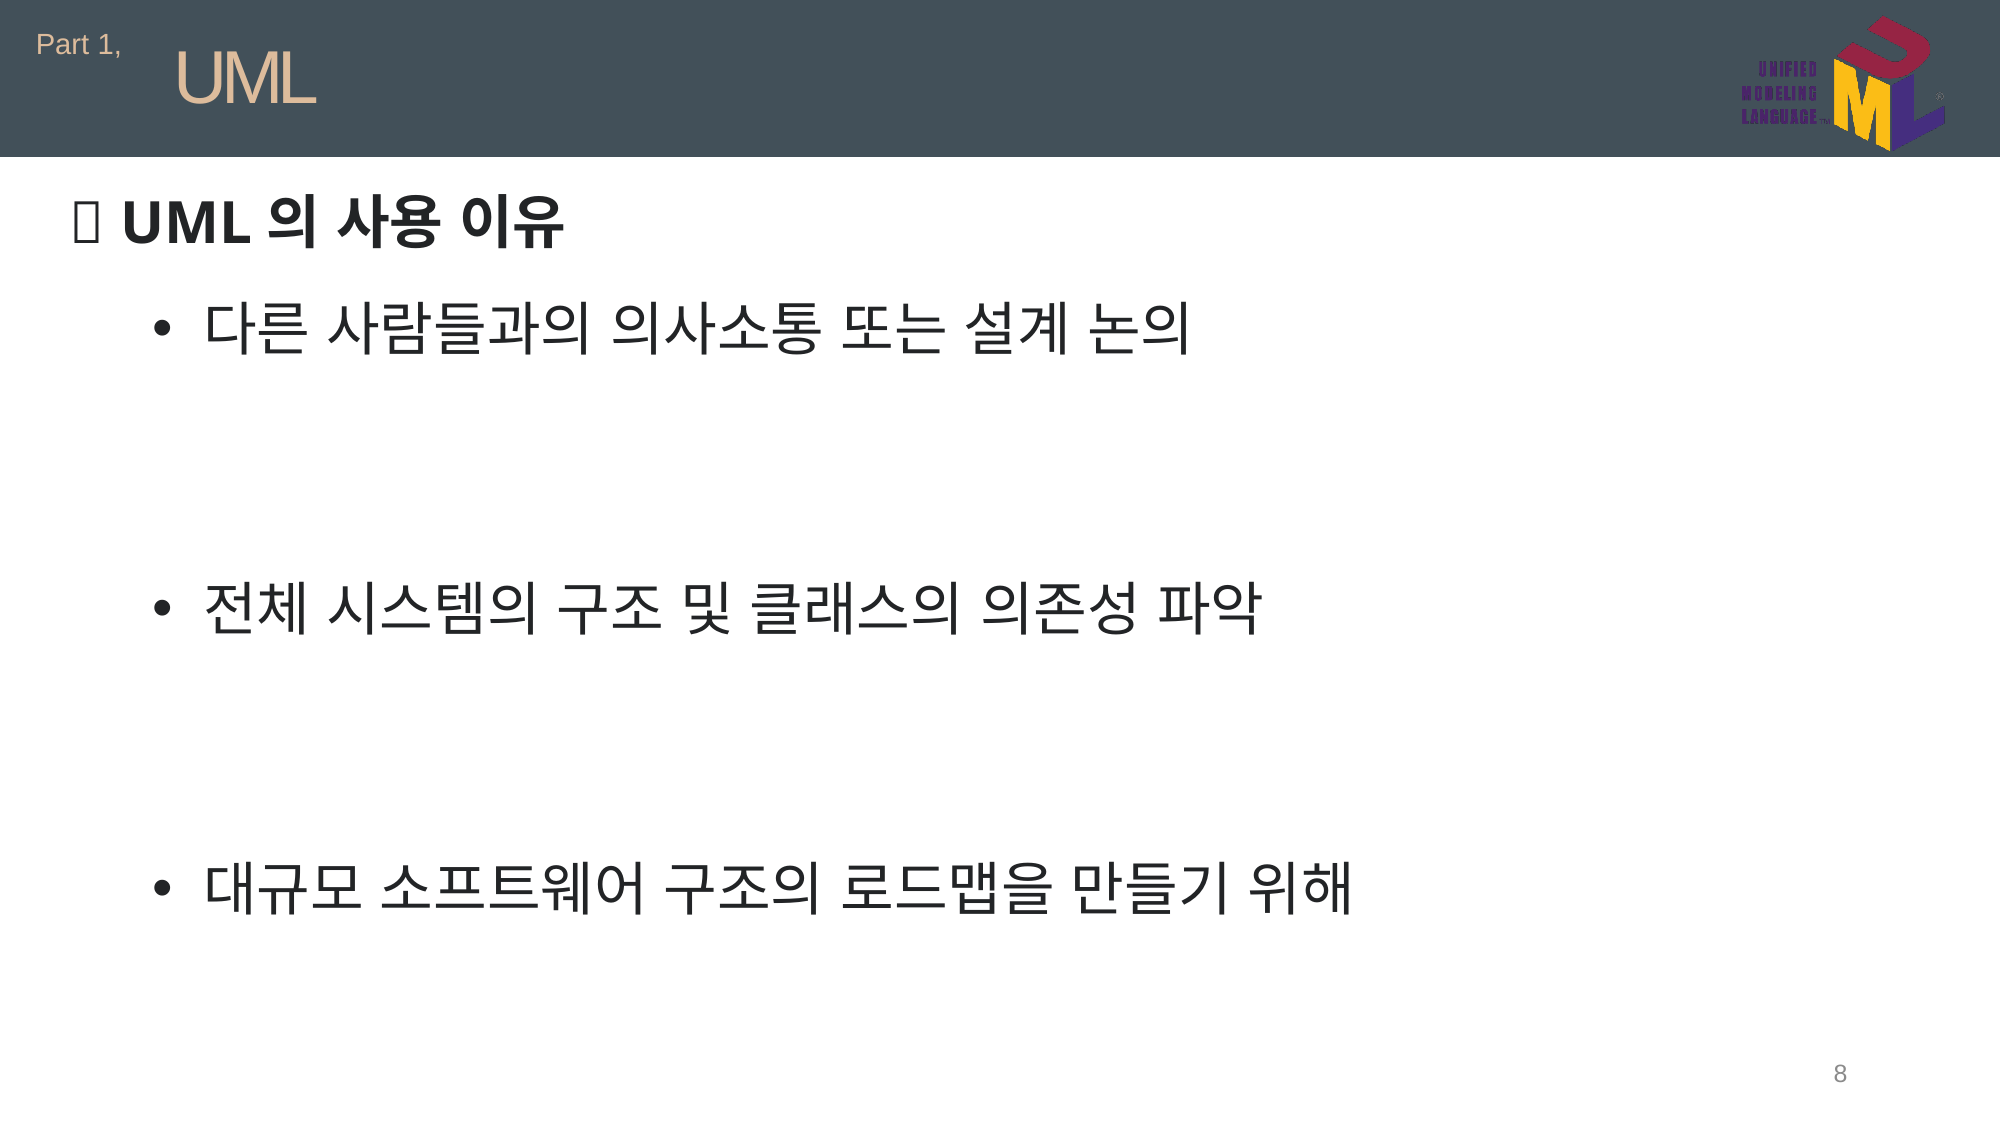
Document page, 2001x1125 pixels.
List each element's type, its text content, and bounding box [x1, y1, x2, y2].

picture [1740, 9, 1945, 159]
slide_number 8 [1412, 1042, 1863, 1103]
text_box 📌 UML의 사용 이유 [55, 177, 1056, 263]
text_box [0, 0, 2000, 158]
text_box 다른 사람들과의 의사소통 또는 설계 논의 전체 시스템의 구조 및 클래스의 의존성 파악 대규모 소프트웨어 구조의 로드맵을 만들기 위해 [137, 284, 1861, 930]
text_box UML [158, 20, 834, 126]
text_box Part 1, [21, 18, 138, 68]
